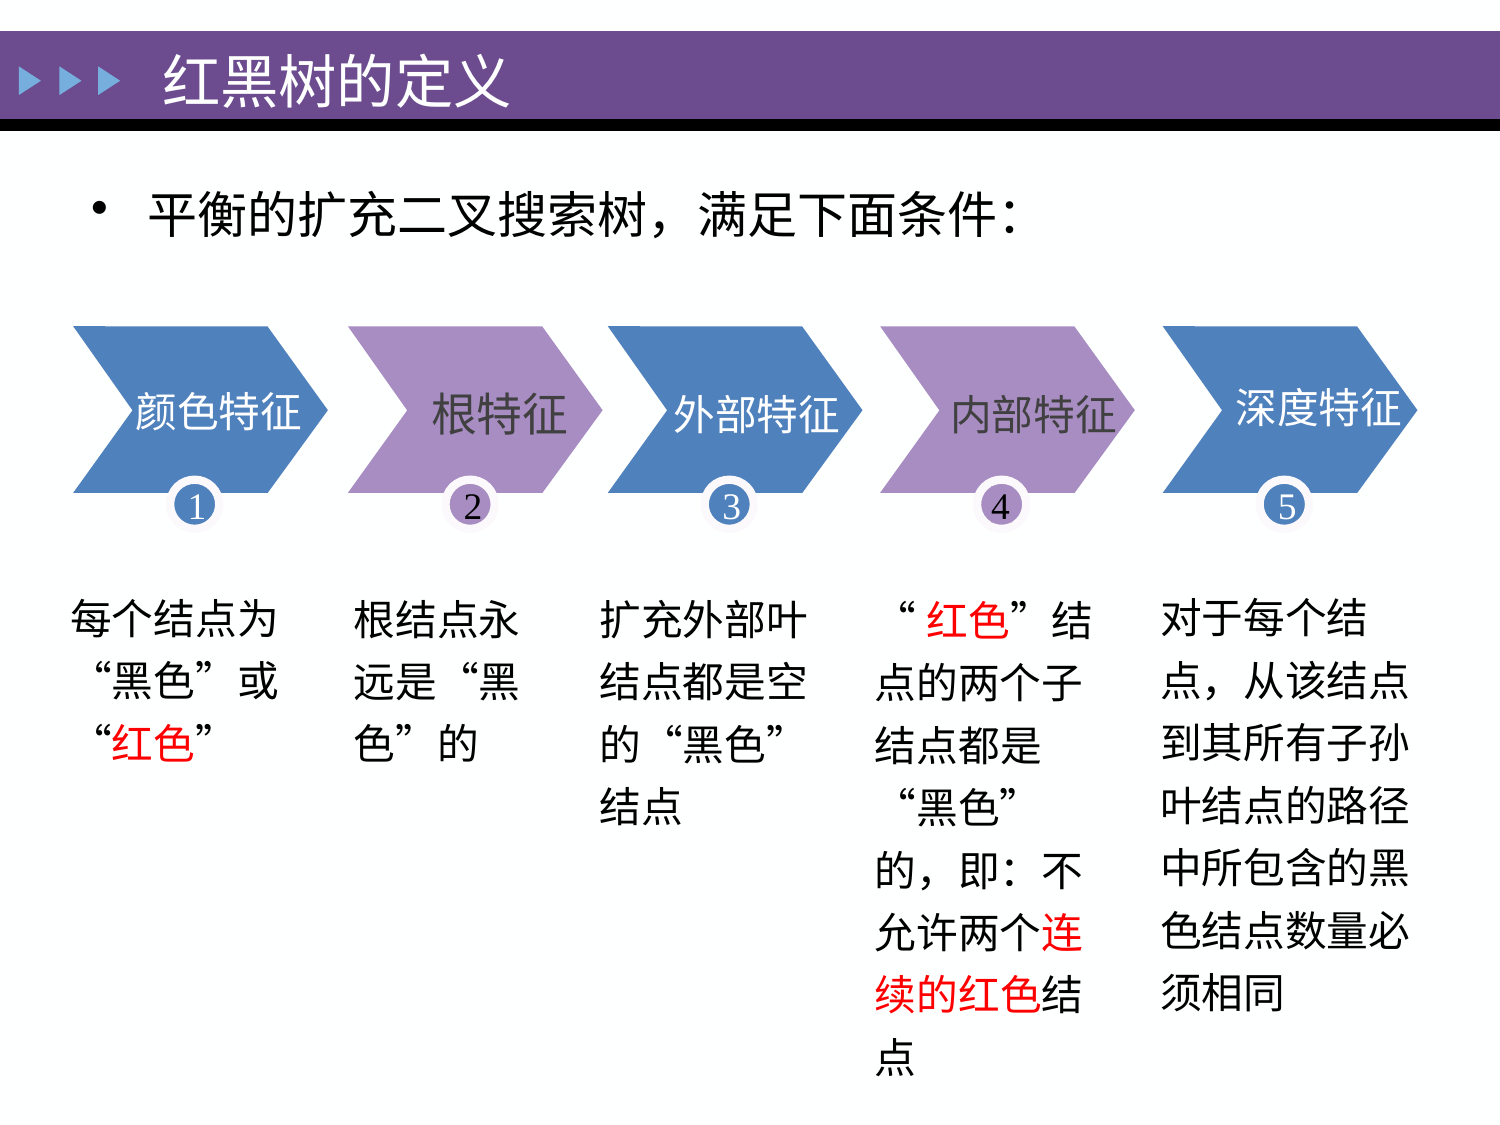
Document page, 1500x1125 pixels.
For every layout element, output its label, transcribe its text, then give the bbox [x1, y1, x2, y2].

text_box 红黑树的定义 [147, 34, 1360, 127]
text_box 平衡的扩充二叉搜索树，满足下面条件： [76, 160, 1500, 256]
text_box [55, 325, 1442, 1016]
